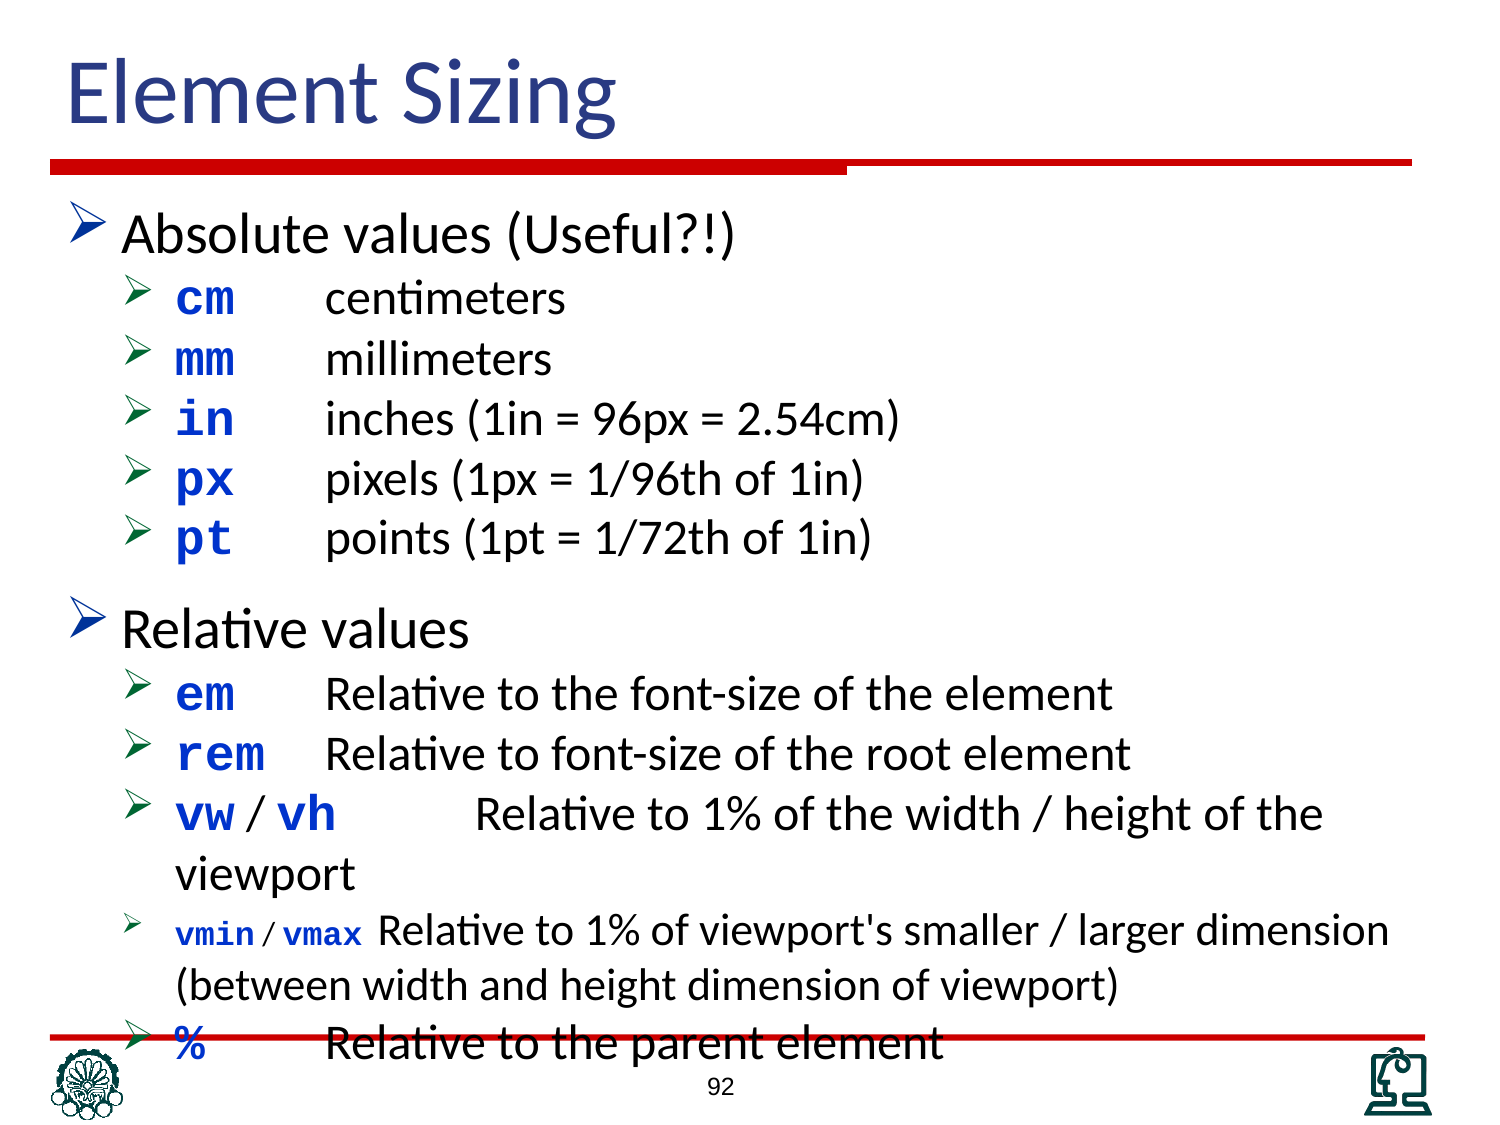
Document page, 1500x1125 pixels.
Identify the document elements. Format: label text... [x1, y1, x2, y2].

picture [50, 1047, 125, 1122]
list Absolute values (Useful?!) cm centimeters mm millimeters in inches (1in = 96px = 2.54cm) px pixels (1px = 1/96th of 1in) pt points (1pt = 1/72th of 1in) Relative values em Relative to the font-size of the element rem Relative to font-size of the root element vw / vh Relative to 1% of the width / height of the viewport vmin / vmax Relative to 1% of viewport's smaller / larger dimension (between width and height dimension of viewport) % Relative to the parent element [49, 187, 1500, 1038]
title Element Sizing [49, 24, 1438, 151]
picture [1362, 1045, 1438, 1119]
slide_number 92 [649, 1062, 751, 1103]
